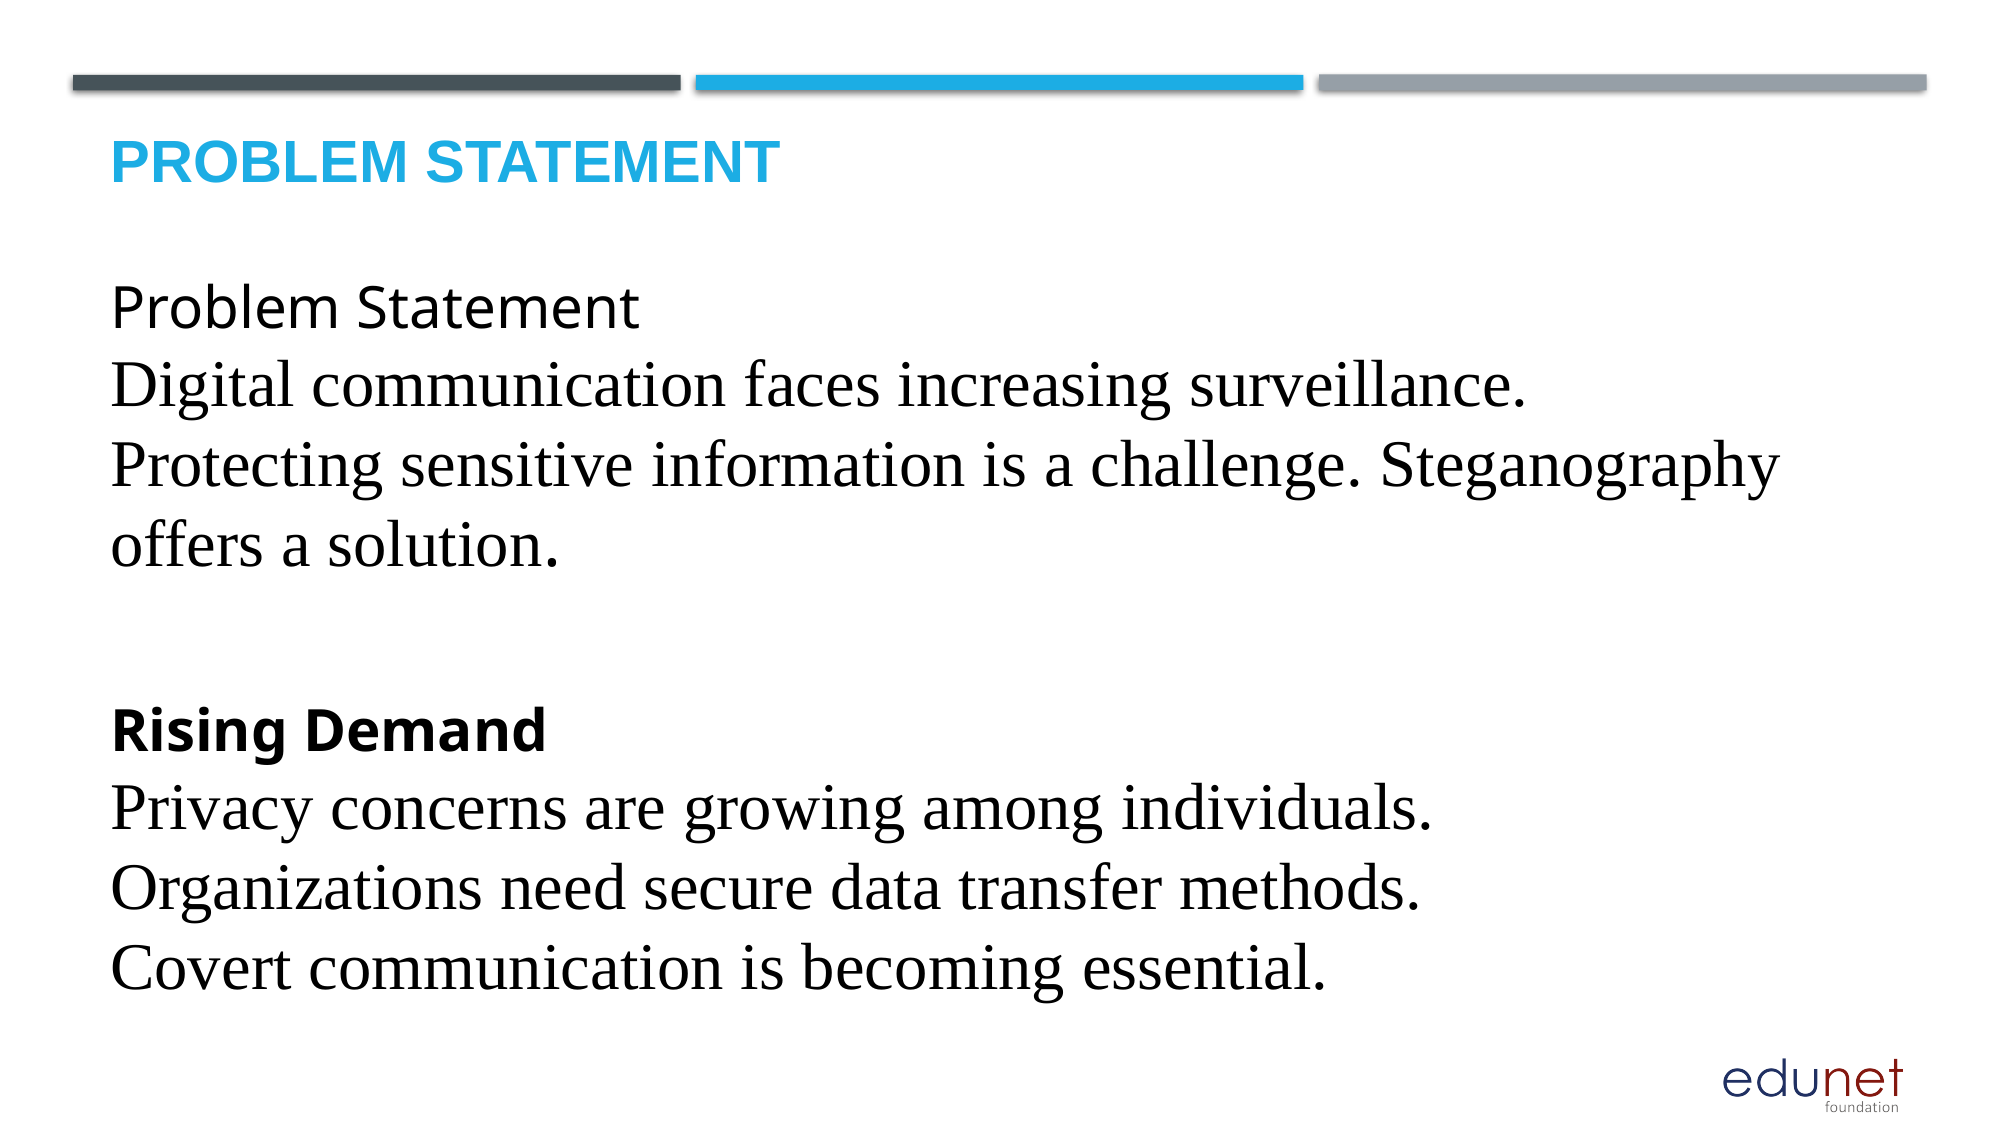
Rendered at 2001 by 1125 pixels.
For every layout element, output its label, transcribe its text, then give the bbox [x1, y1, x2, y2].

text_box Rising Demand Privacy concerns are growing among individuals. Organizations need secure data transfer methods. Covert communication is becoming essential. [95, 685, 1626, 1056]
text_box Problem Statement Digital communication faces increasing surveillance. Protecting sensitive information is a challenge. Steganography offers a solution. [95, 262, 1820, 588]
picture [1719, 1056, 1905, 1116]
title Problem Statement [95, 115, 1905, 203]
